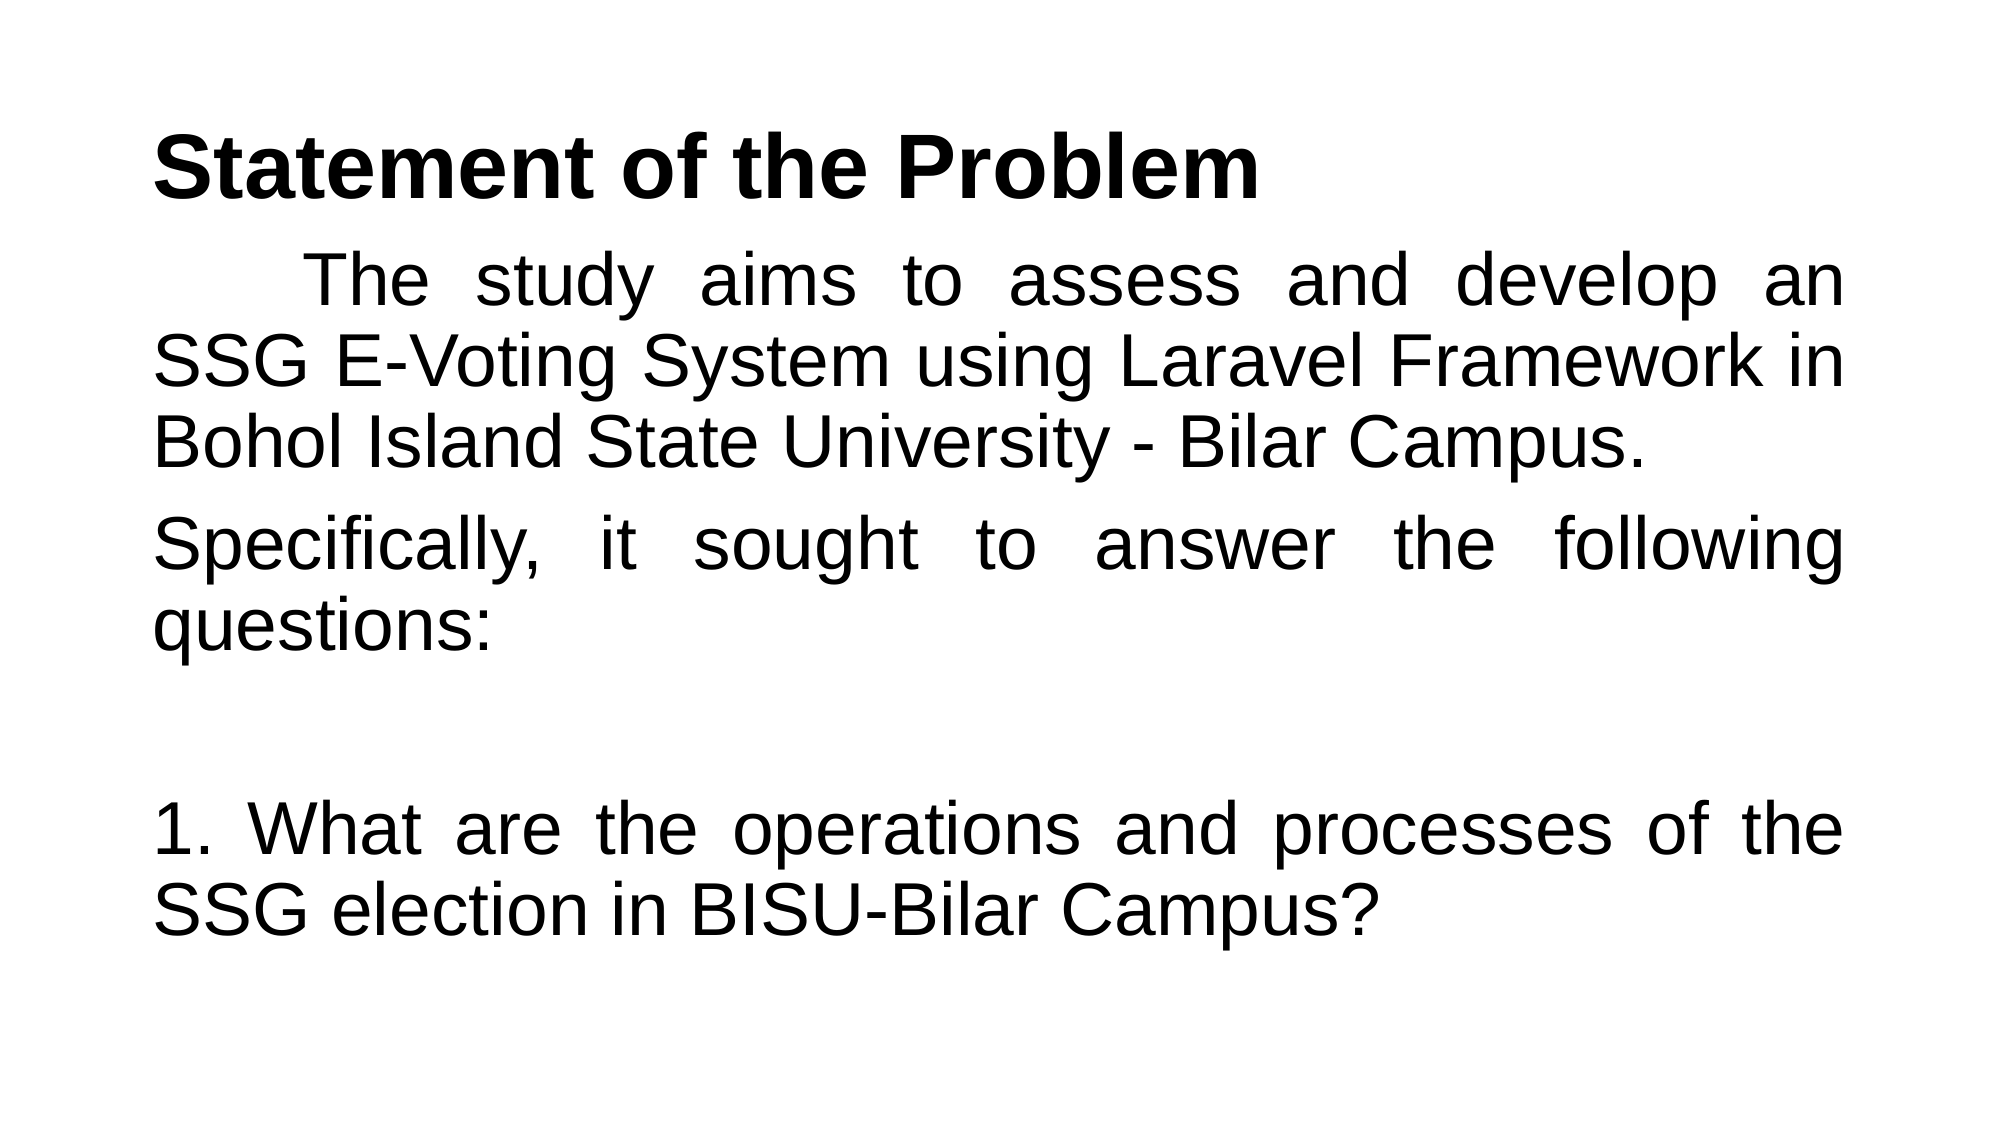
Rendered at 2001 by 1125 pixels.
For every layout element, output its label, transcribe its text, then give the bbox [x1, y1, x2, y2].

list The study aims to assess and develop an SSG E-Voting System using Laravel Framework in Bohol Island State University - Bilar Campus. Specifically, it sought to answer the following questions: 1. What are the operations and processes of the SSG election in BISU-Bilar Campus? [137, 233, 1863, 1014]
title Statement of the Problem [137, 59, 1863, 233]
